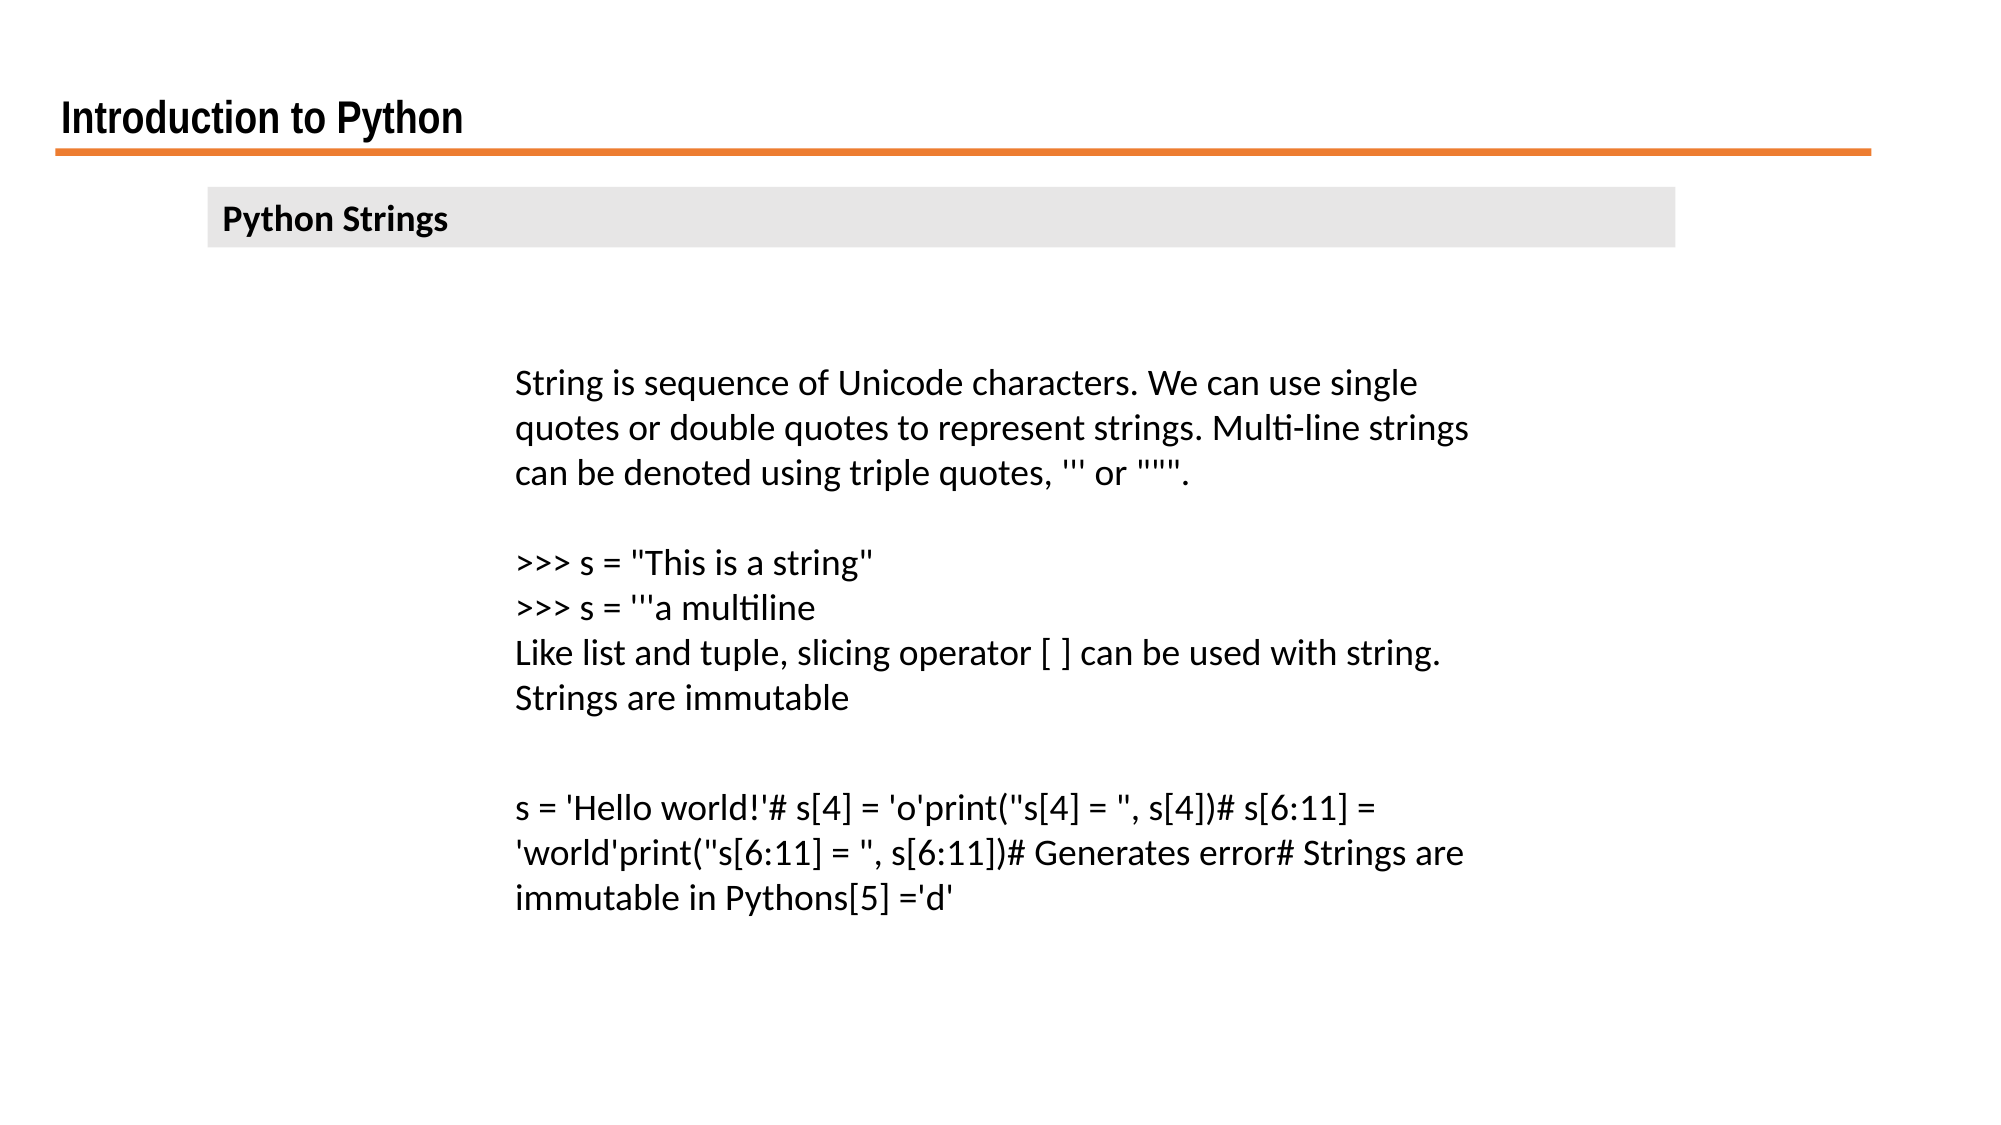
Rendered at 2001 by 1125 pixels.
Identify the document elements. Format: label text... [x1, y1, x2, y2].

text_box s = 'Hello world!'# s[4] = 'o'print("s[4] = ", s[4])# s[6:11] = 'world'print("s[6:11] = ", s[6:11])# Generates error# Strings are immutable in Pythons[5] ='d' [500, 775, 1500, 927]
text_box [45, 79, 1872, 248]
text_box String is sequence of Unicode characters. We can use single quotes or double quotes to represent strings. Multi-line strings can be denoted using triple quotes, ''' or """. >>> s = "This is a string" >>> s = '''a multiline Like list and tuple, slicing operator [ ] can be used with string. Strings are immutable [500, 350, 1500, 729]
